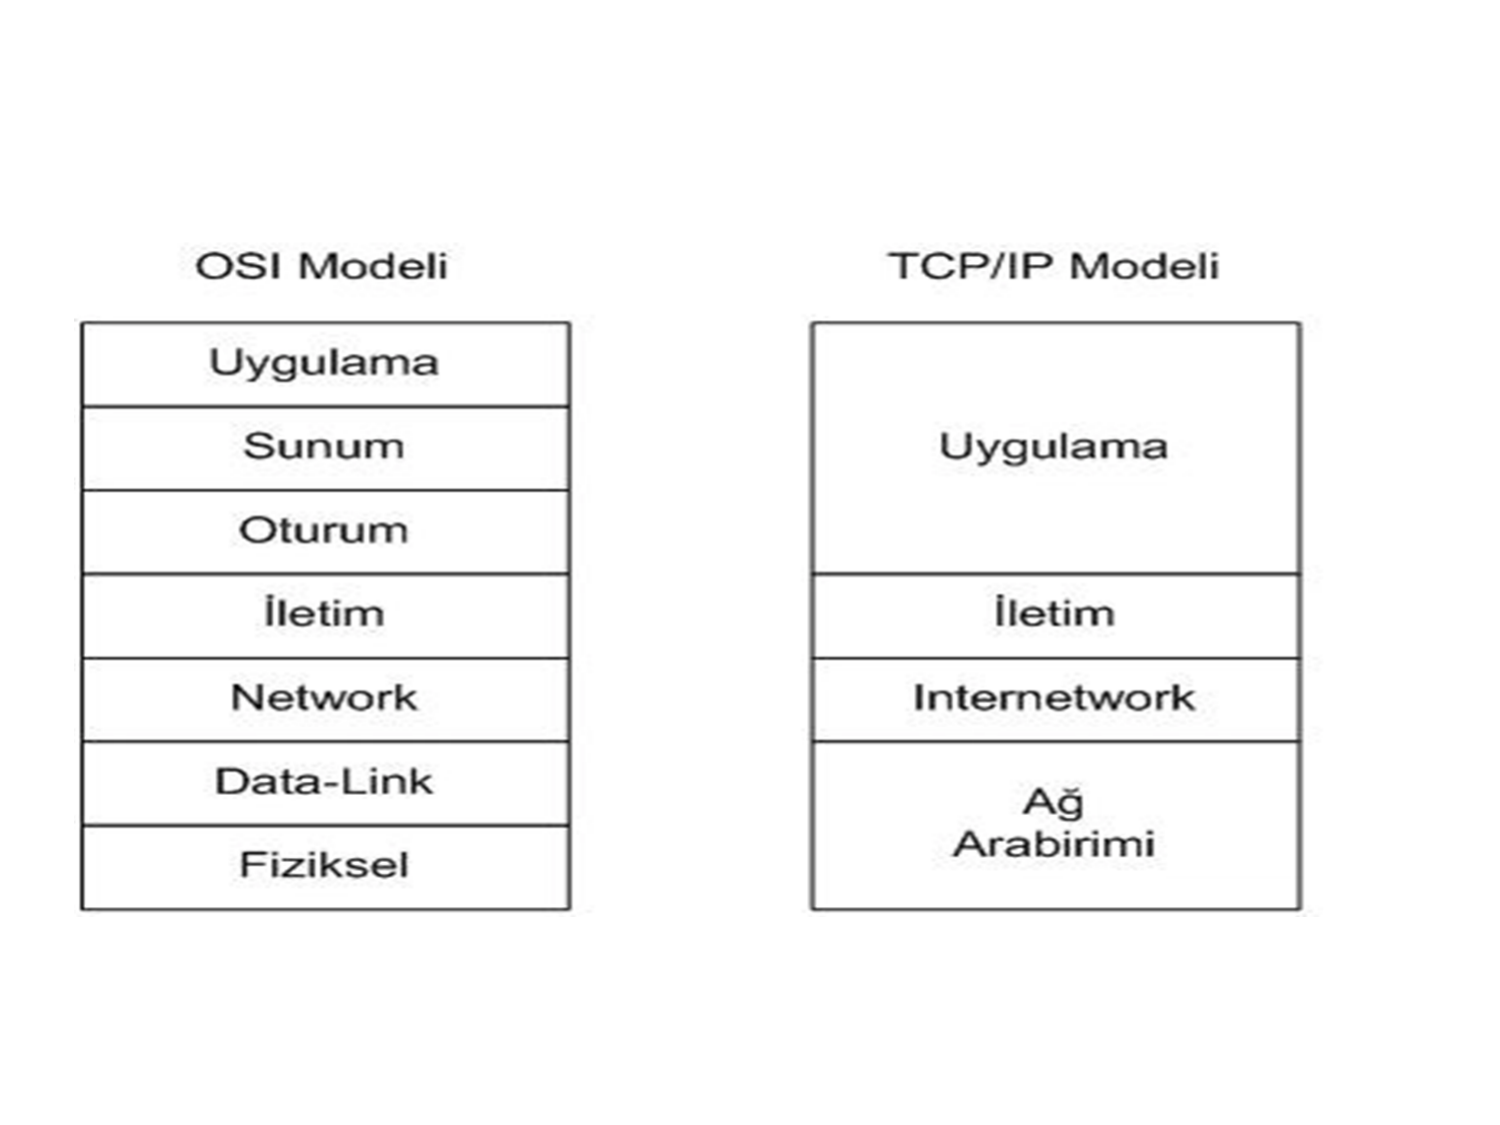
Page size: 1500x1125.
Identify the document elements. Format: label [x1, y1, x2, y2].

picture [74, 207, 1426, 918]
